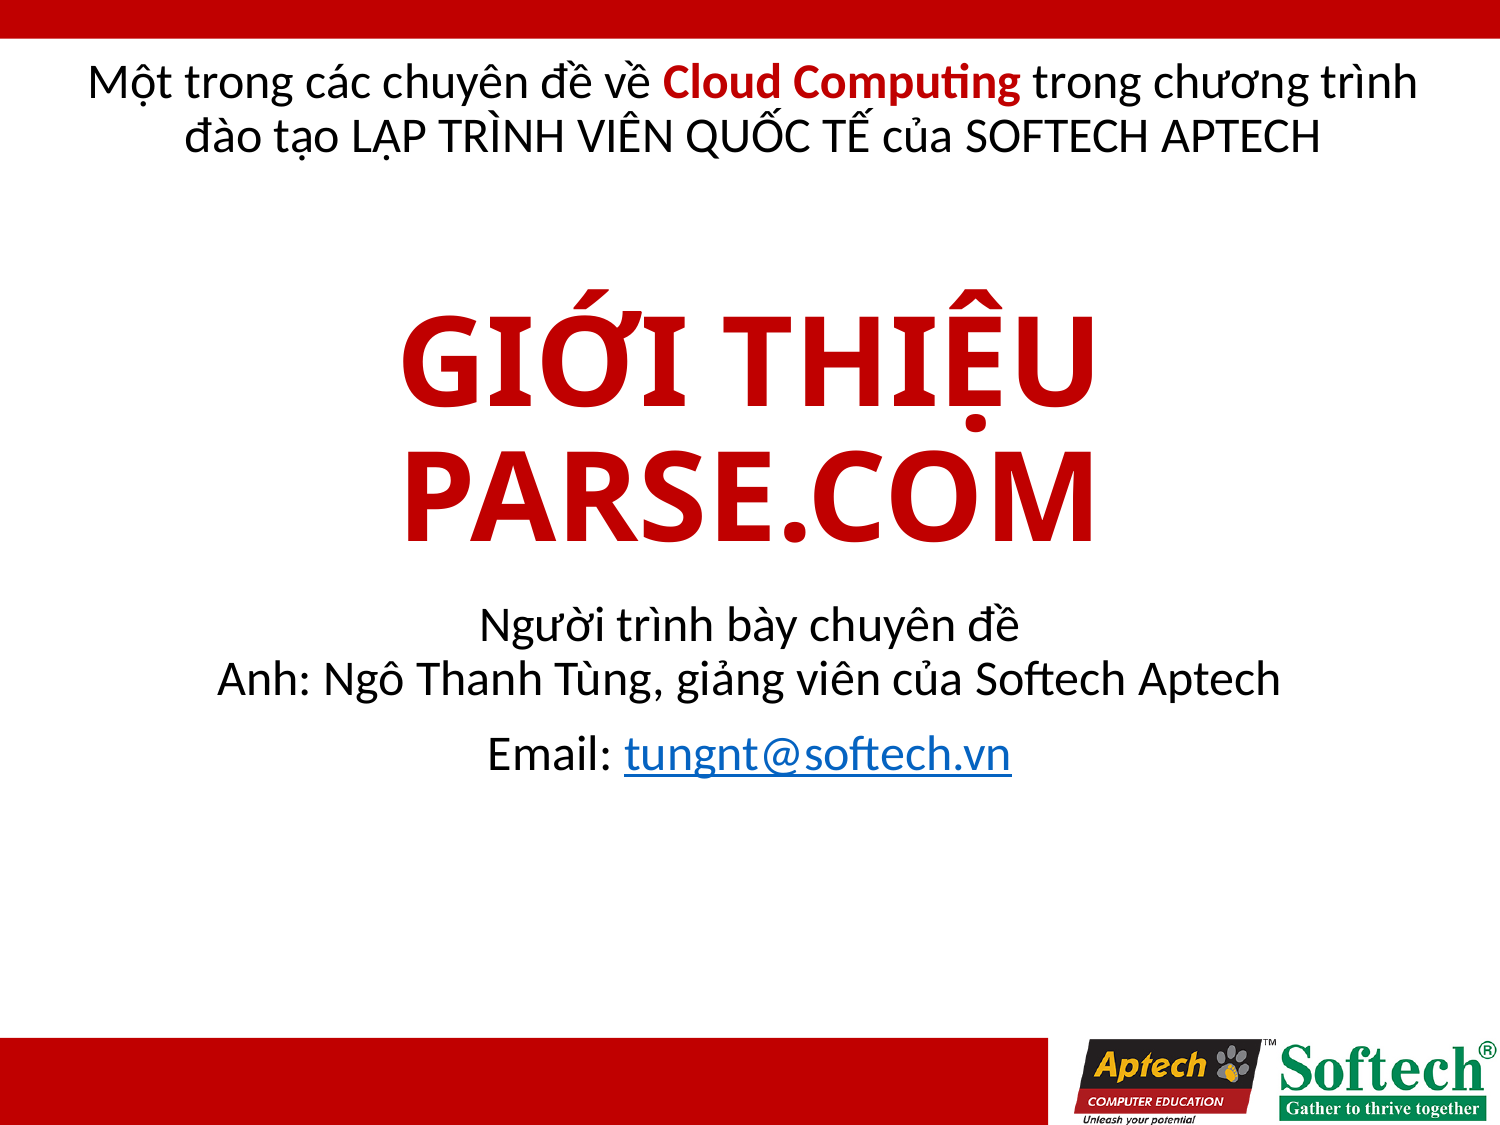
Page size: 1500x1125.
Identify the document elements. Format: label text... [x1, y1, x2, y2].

picture [1072, 1037, 1500, 1125]
subtitle Người trình bày chuyên đề Anh: Ngô Thanh Tùng, giảng viên của Softech Aptech Email: tungnt@softech.vn [187, 590, 1313, 863]
title GIỚI THIỆU PARSE.COM [112, 320, 1388, 576]
text_box Một trong các chuyên đề về Cloud Computing trong chương trình đào tạo LẬP TRÌNH VIÊN QUỐC TẾ của SOFTECH APTECH [33, 48, 1474, 320]
